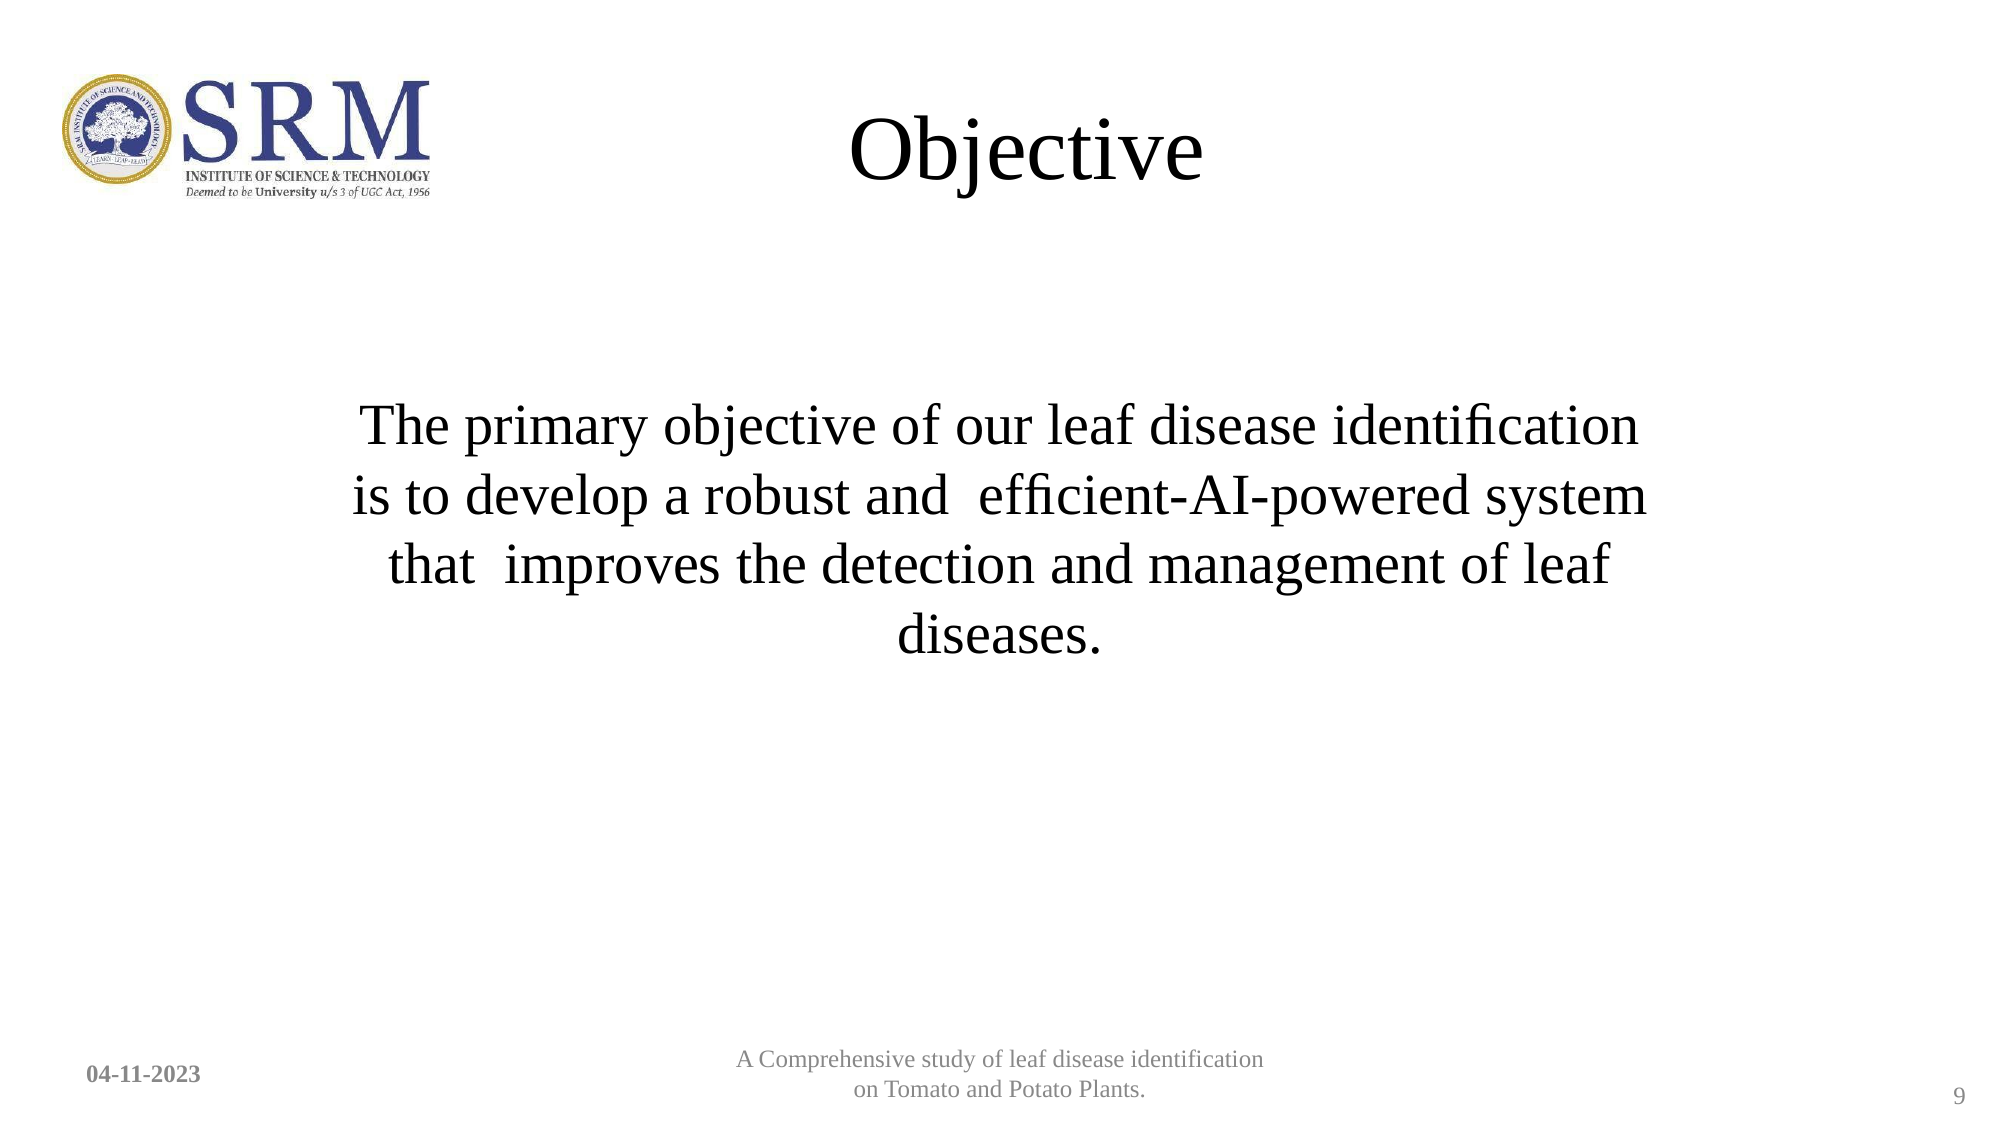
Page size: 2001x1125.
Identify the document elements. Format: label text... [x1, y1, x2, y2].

footer A Comprehensive study of leaf disease identification on Tomato and Potato Plants. [718, 1042, 1282, 1103]
slide_number 9 [1630, 1065, 1981, 1125]
title Objective [352, 48, 1703, 237]
picture [62, 74, 430, 200]
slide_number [71, 1042, 422, 1103]
list The primary objective of our leaf disease identiﬁcation is to develop a robust and efﬁcient-AI-powered system that improves the detection and management of leaf diseases. [324, 238, 1675, 982]
